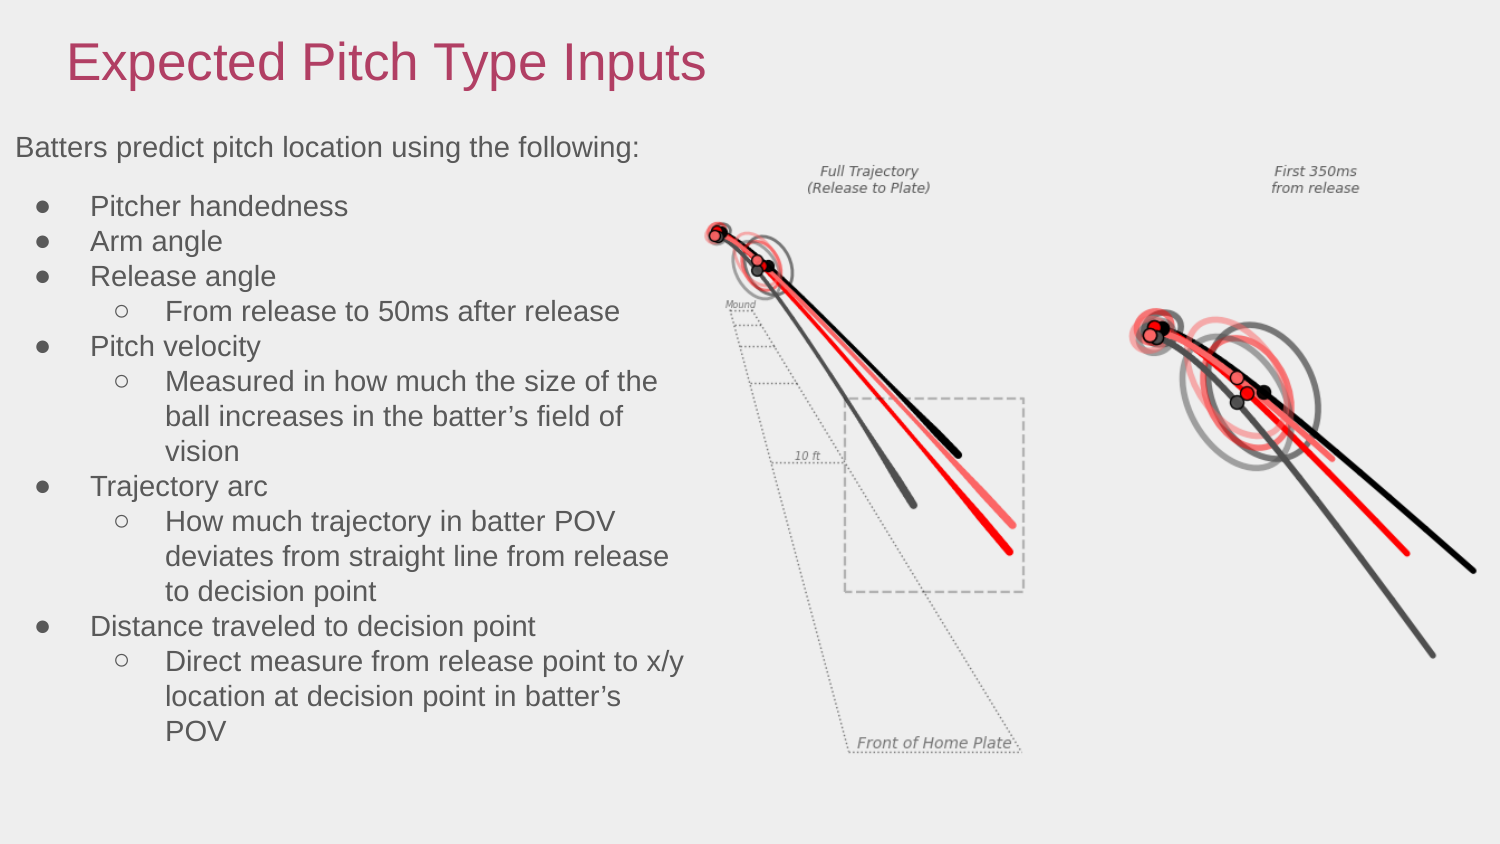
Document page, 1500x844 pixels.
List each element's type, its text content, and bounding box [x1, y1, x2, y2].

text_box Batters predict pitch location using the following: Pitcher handedness Arm angle Release angle From release to 50ms after release Pitch velocity Measured in how much the size of the ball increases in the batter’s field of vision Trajectory arc How much trajectory in batter POV deviates from straight line from release to decision point Distance traveled to decision point Direct measure from release point to x/y location at decision point in batter’s POV [0, 112, 702, 763]
picture [671, 151, 1500, 777]
title Expected Pitch Type Inputs [51, 12, 1449, 107]
